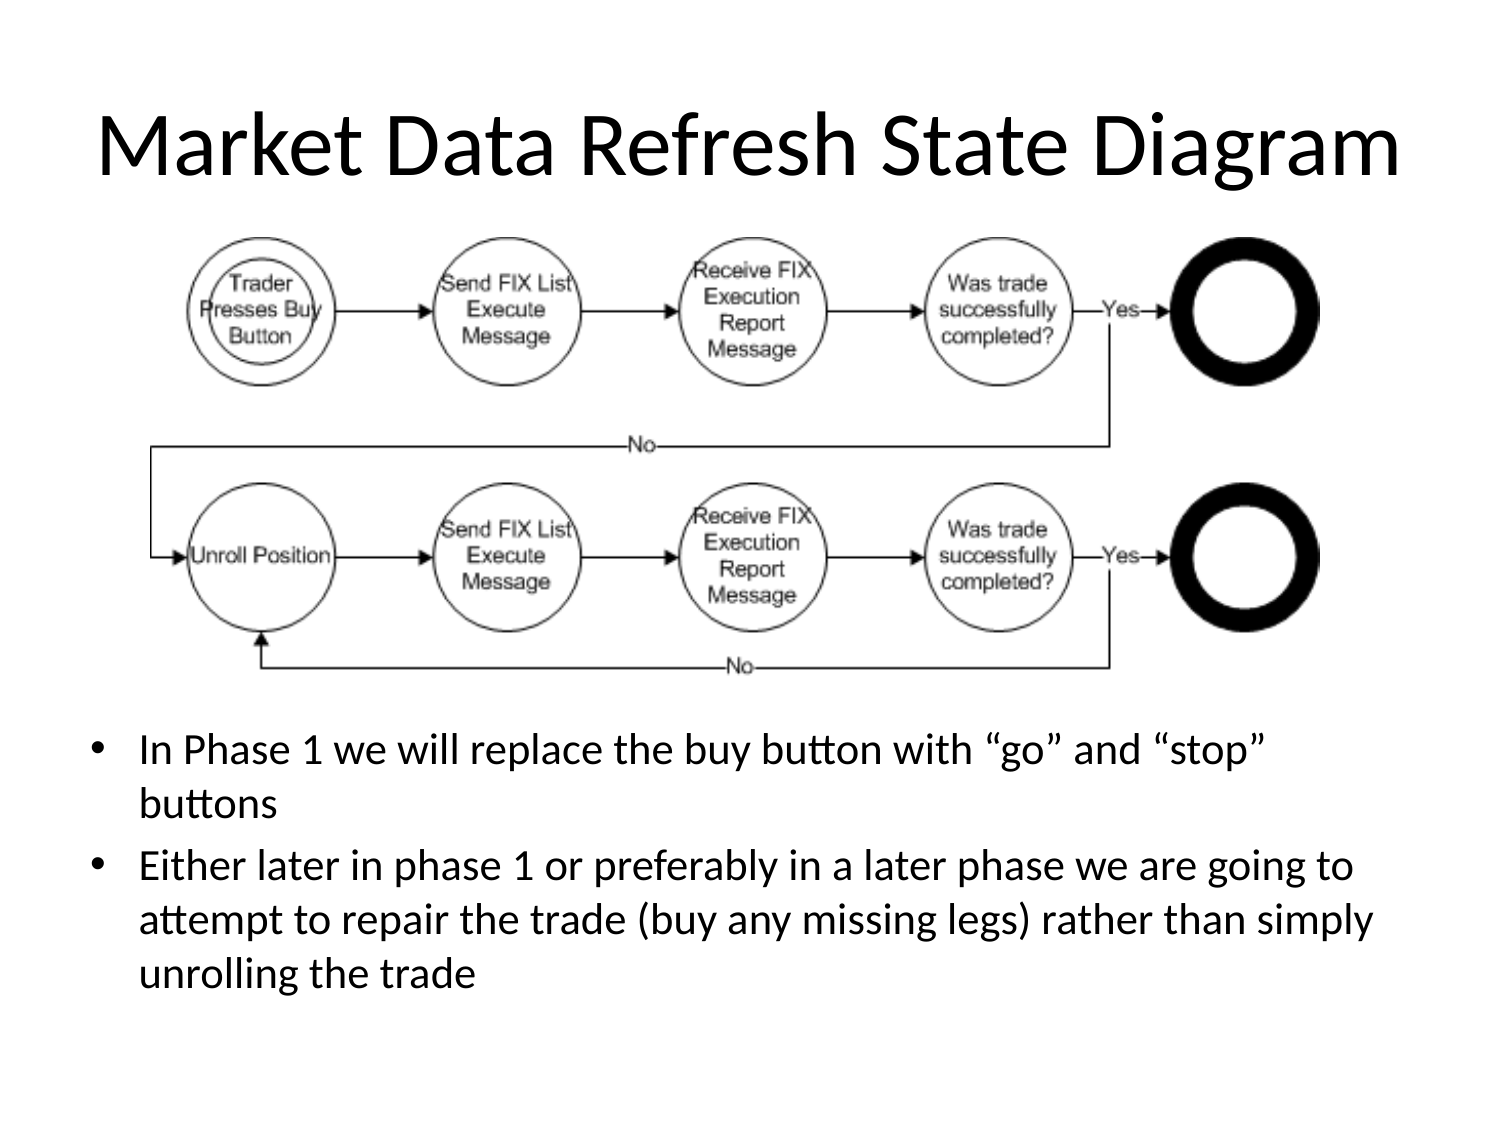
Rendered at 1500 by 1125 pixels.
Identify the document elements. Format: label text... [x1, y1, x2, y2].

list In Phase 1 we will replace the buy button with “go” and “stop” buttons Either later in phase 1 or preferably in a later phase we are going to attempt to repair the trade (buy any missing legs) rather than simply unrolling the trade [75, 712, 1425, 1005]
title Market Data Refresh State Diagram [75, 45, 1425, 233]
picture [149, 237, 1320, 683]
